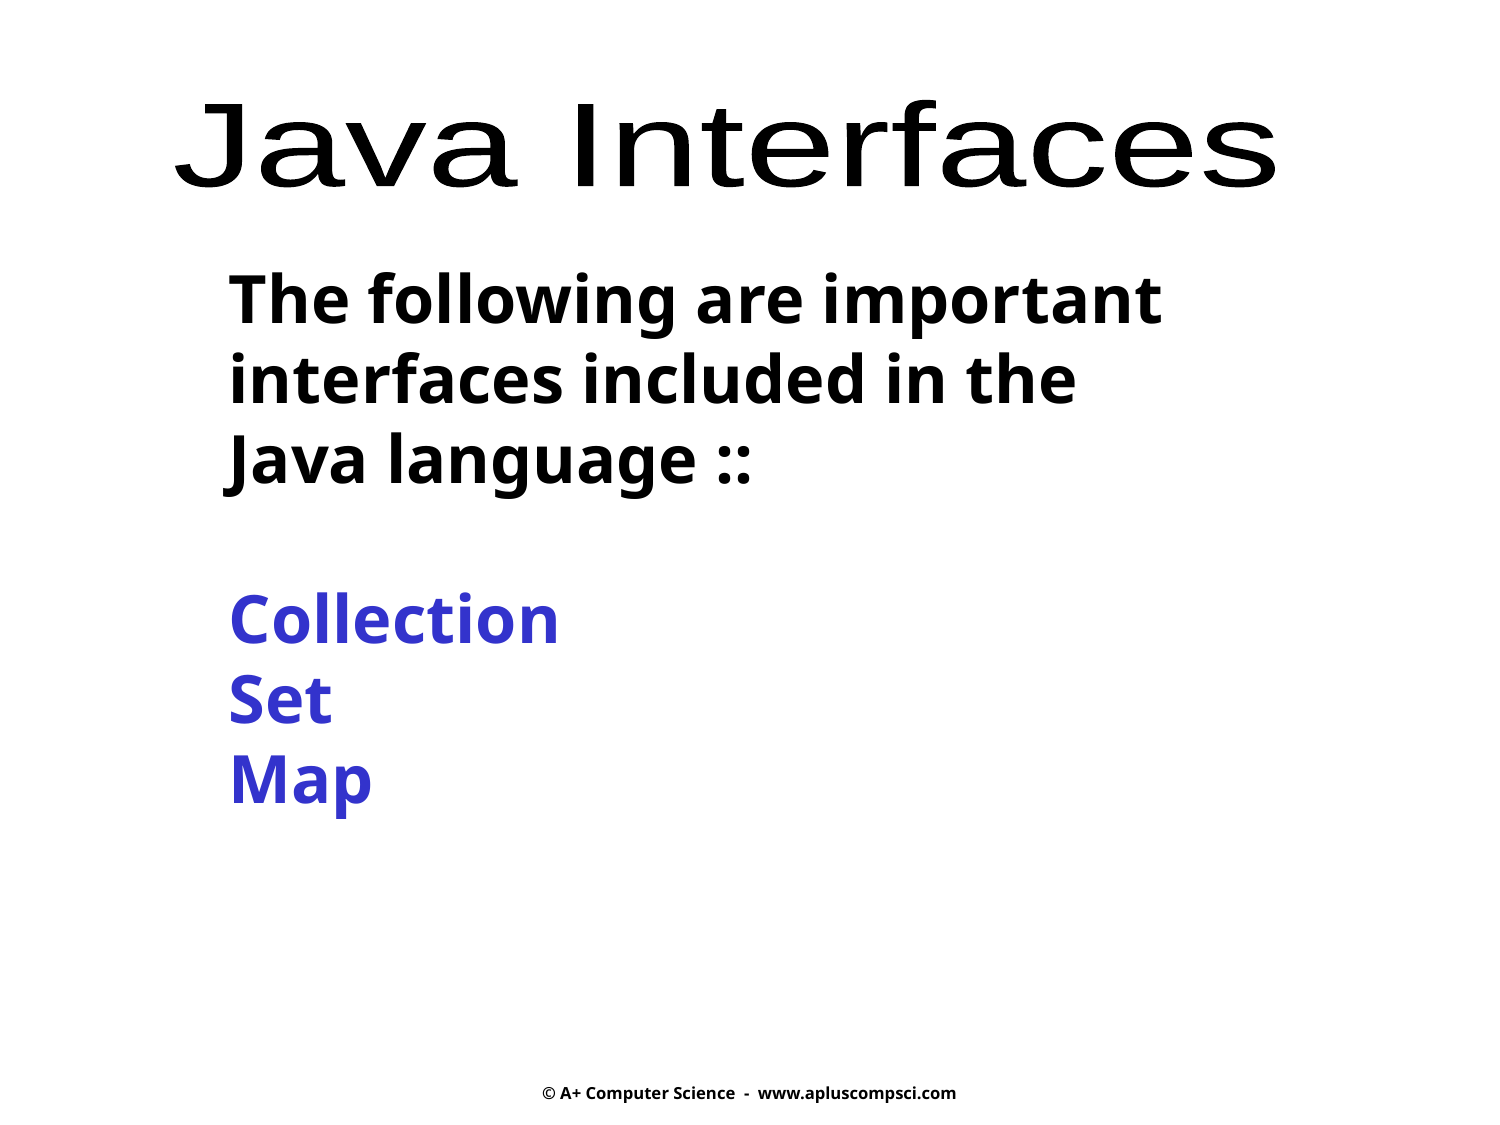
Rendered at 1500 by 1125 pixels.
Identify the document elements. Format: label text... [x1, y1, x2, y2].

footer © A+ Computer Science - www.apluscompsci.com [512, 1025, 988, 1100]
text_box The following are important interfaces included in the Java language :: Collection Set Map [214, 249, 1196, 905]
